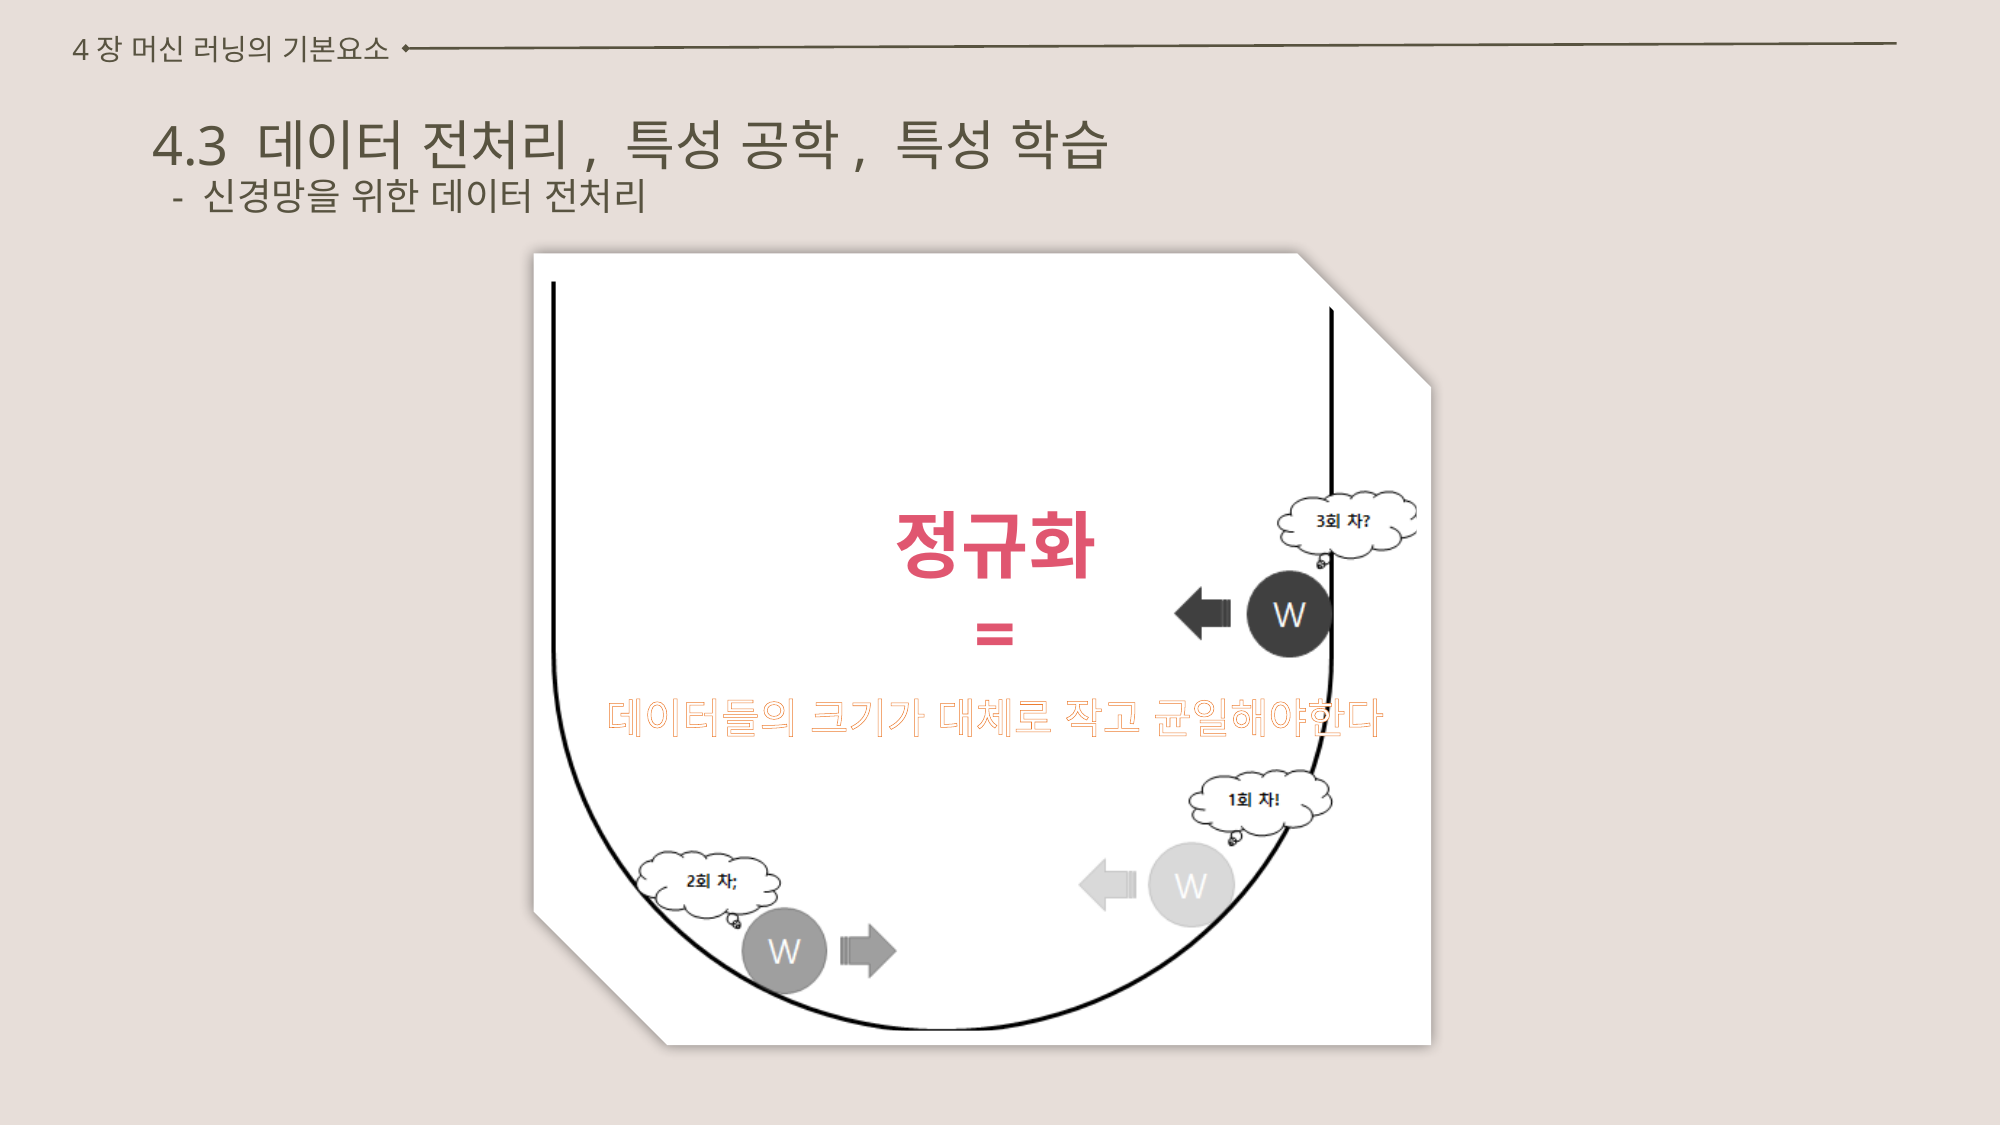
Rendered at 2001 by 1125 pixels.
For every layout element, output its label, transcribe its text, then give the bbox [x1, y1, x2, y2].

picture [540, 260, 1424, 1038]
text_box 4장 머신 러닝의 기본요소 [57, 23, 406, 74]
title 4.3 데이터 전처리, 특성 공학, 특성 학습 - 신경망을 위한 데이터 전처리 [137, 59, 1863, 278]
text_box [417, 43, 1897, 49]
